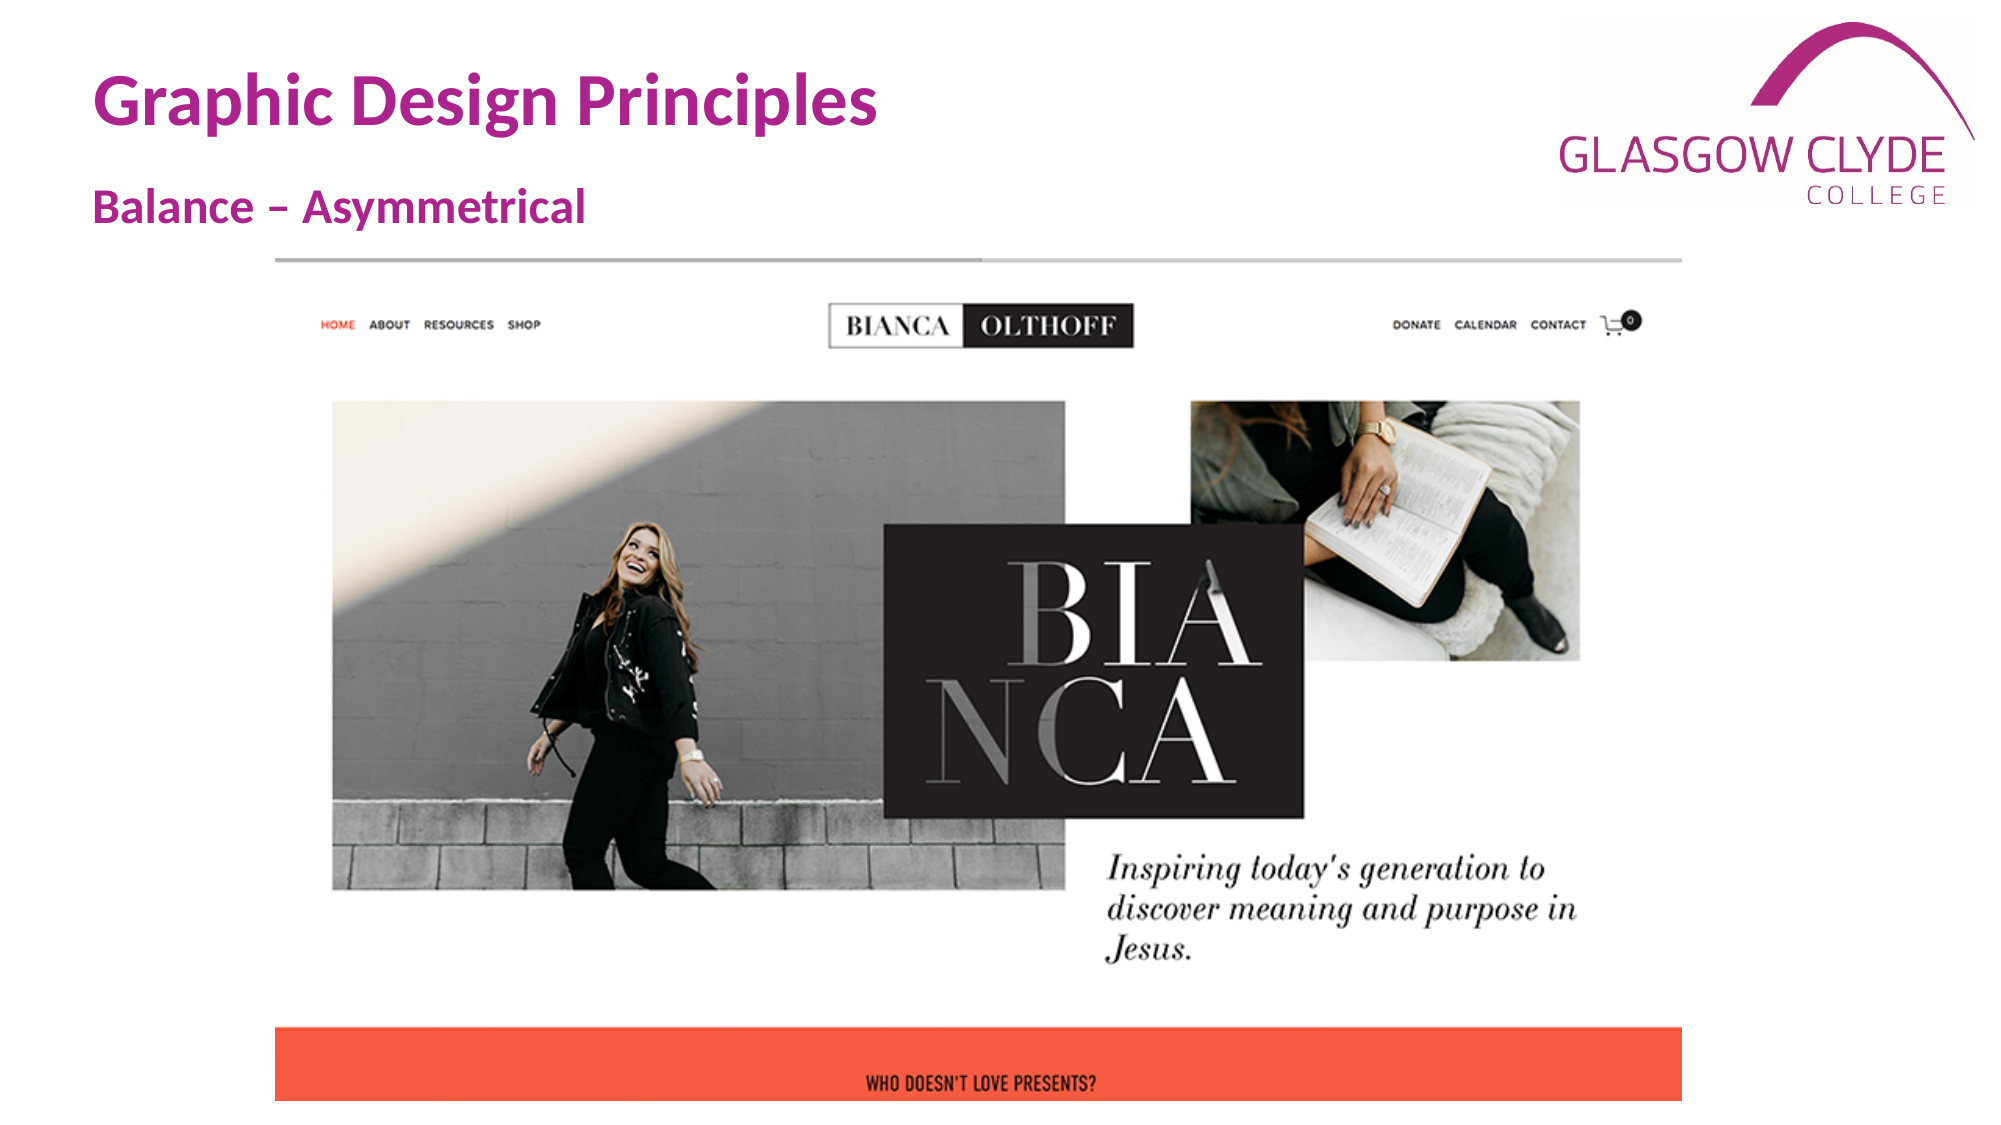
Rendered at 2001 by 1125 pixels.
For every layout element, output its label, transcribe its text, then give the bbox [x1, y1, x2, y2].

text_box Balance – Asymmetrical [77, 165, 602, 241]
picture [1560, 22, 1975, 204]
picture [275, 258, 1682, 1101]
text_box Graphic Design Principles [79, 43, 895, 148]
